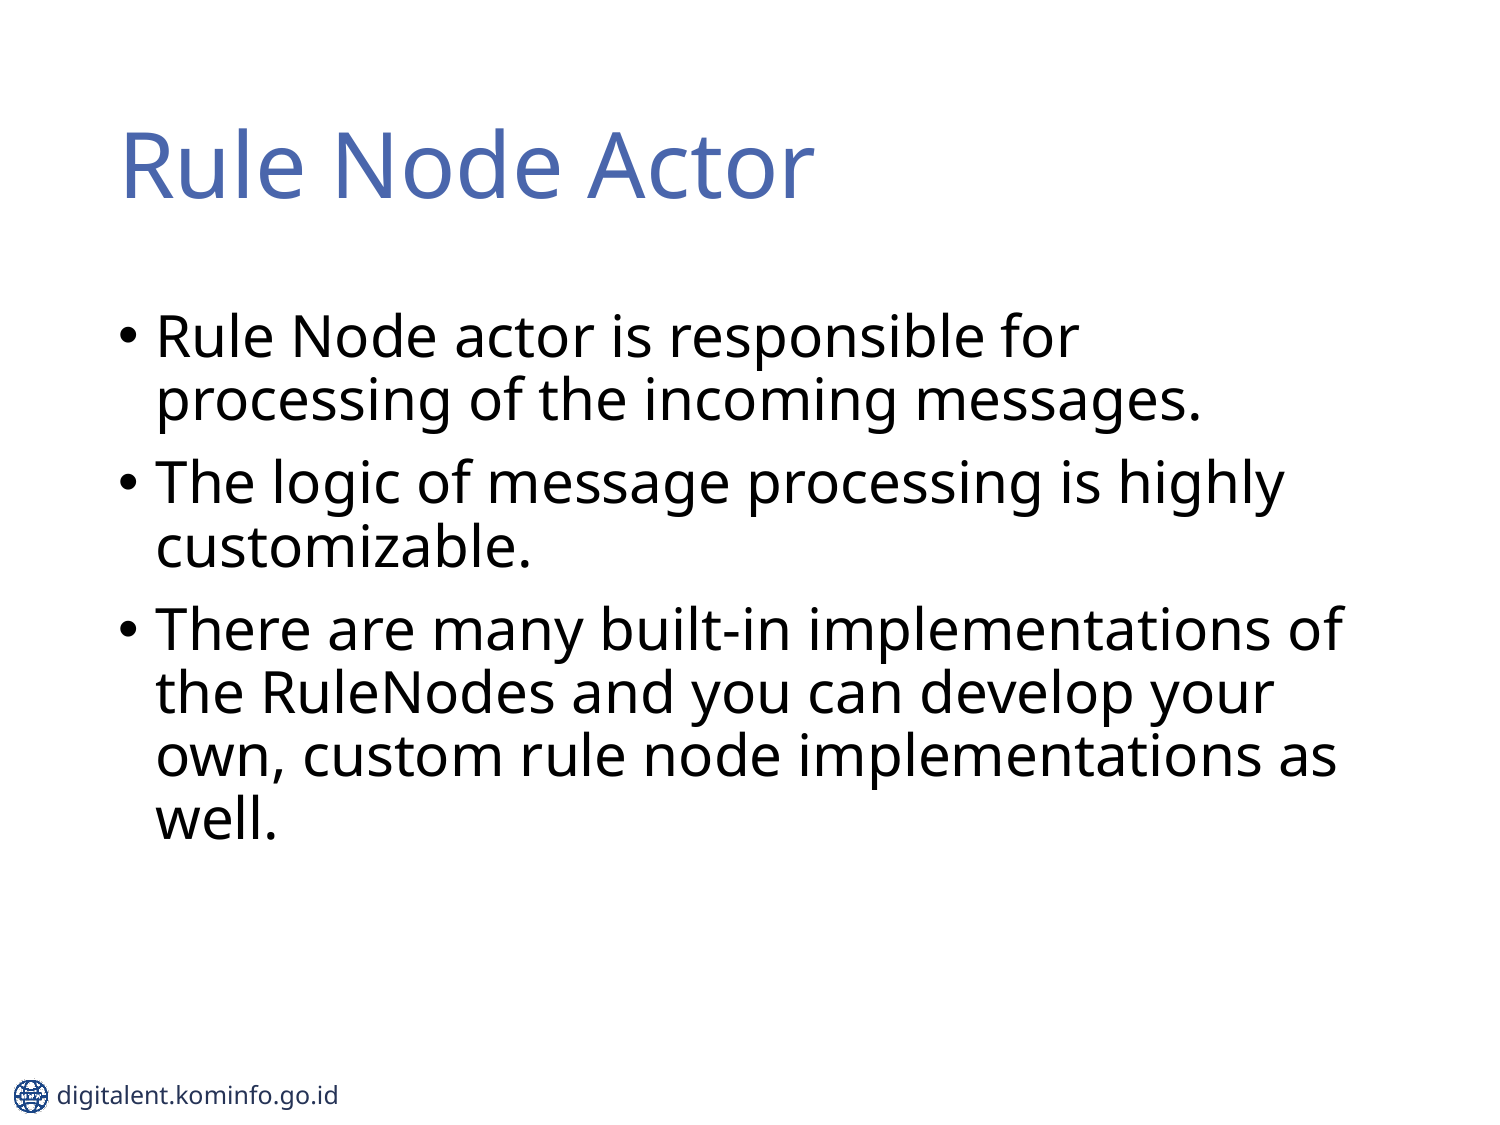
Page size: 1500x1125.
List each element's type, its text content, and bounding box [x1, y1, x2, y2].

list Rule Node actor is responsible for processing of the incoming messages. The logic of message processing is highly customizable. There are many built-in implementations of the RuleNodes and you can develop your own, custom rule node implementations as well. [103, 299, 1397, 1014]
title Rule Node Actor [103, 59, 1397, 278]
picture [12, 1078, 49, 1114]
